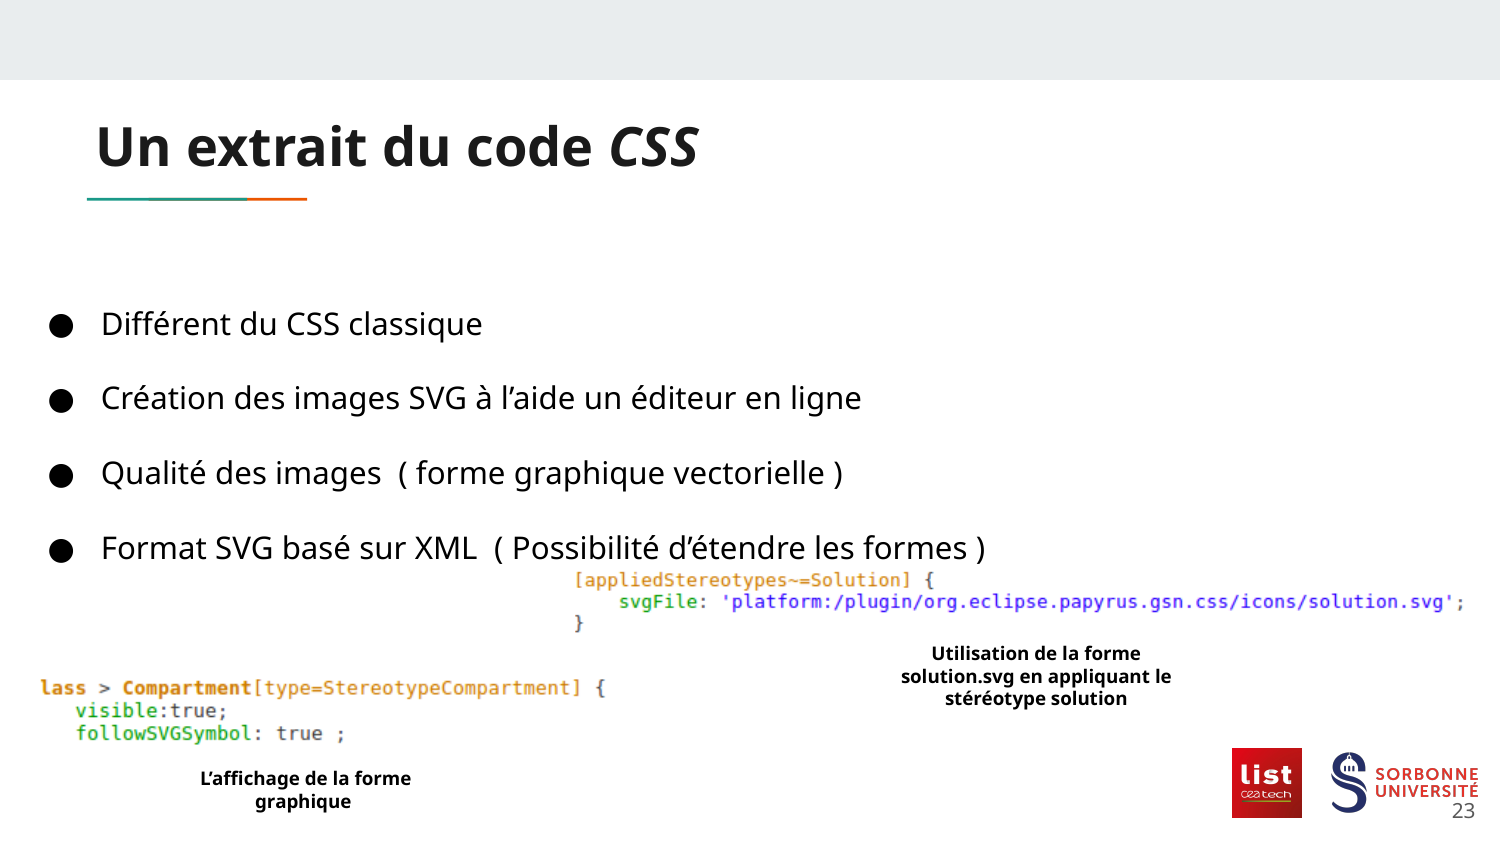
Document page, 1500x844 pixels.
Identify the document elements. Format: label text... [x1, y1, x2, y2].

text_box L’affichage de la forme graphique [137, 755, 474, 822]
title Un extrait du code CSS [80, 97, 1343, 185]
picture [1331, 752, 1478, 813]
picture [40, 651, 630, 747]
text_box Utilisation de la forme solution.svg en appliquant le stéréotype solution [868, 652, 1205, 696]
picture [1232, 747, 1303, 818]
slide_number ‹#› [1400, 779, 1491, 844]
picture [575, 565, 1473, 644]
list Différent du CSS classique Création des images SVG à l’aide un éditeur en ligne Qualité des images ( forme graphique vectorielle ) Format SVG basé sur XML ( Possibilité d’étendre les formes ) [10, 251, 1281, 778]
